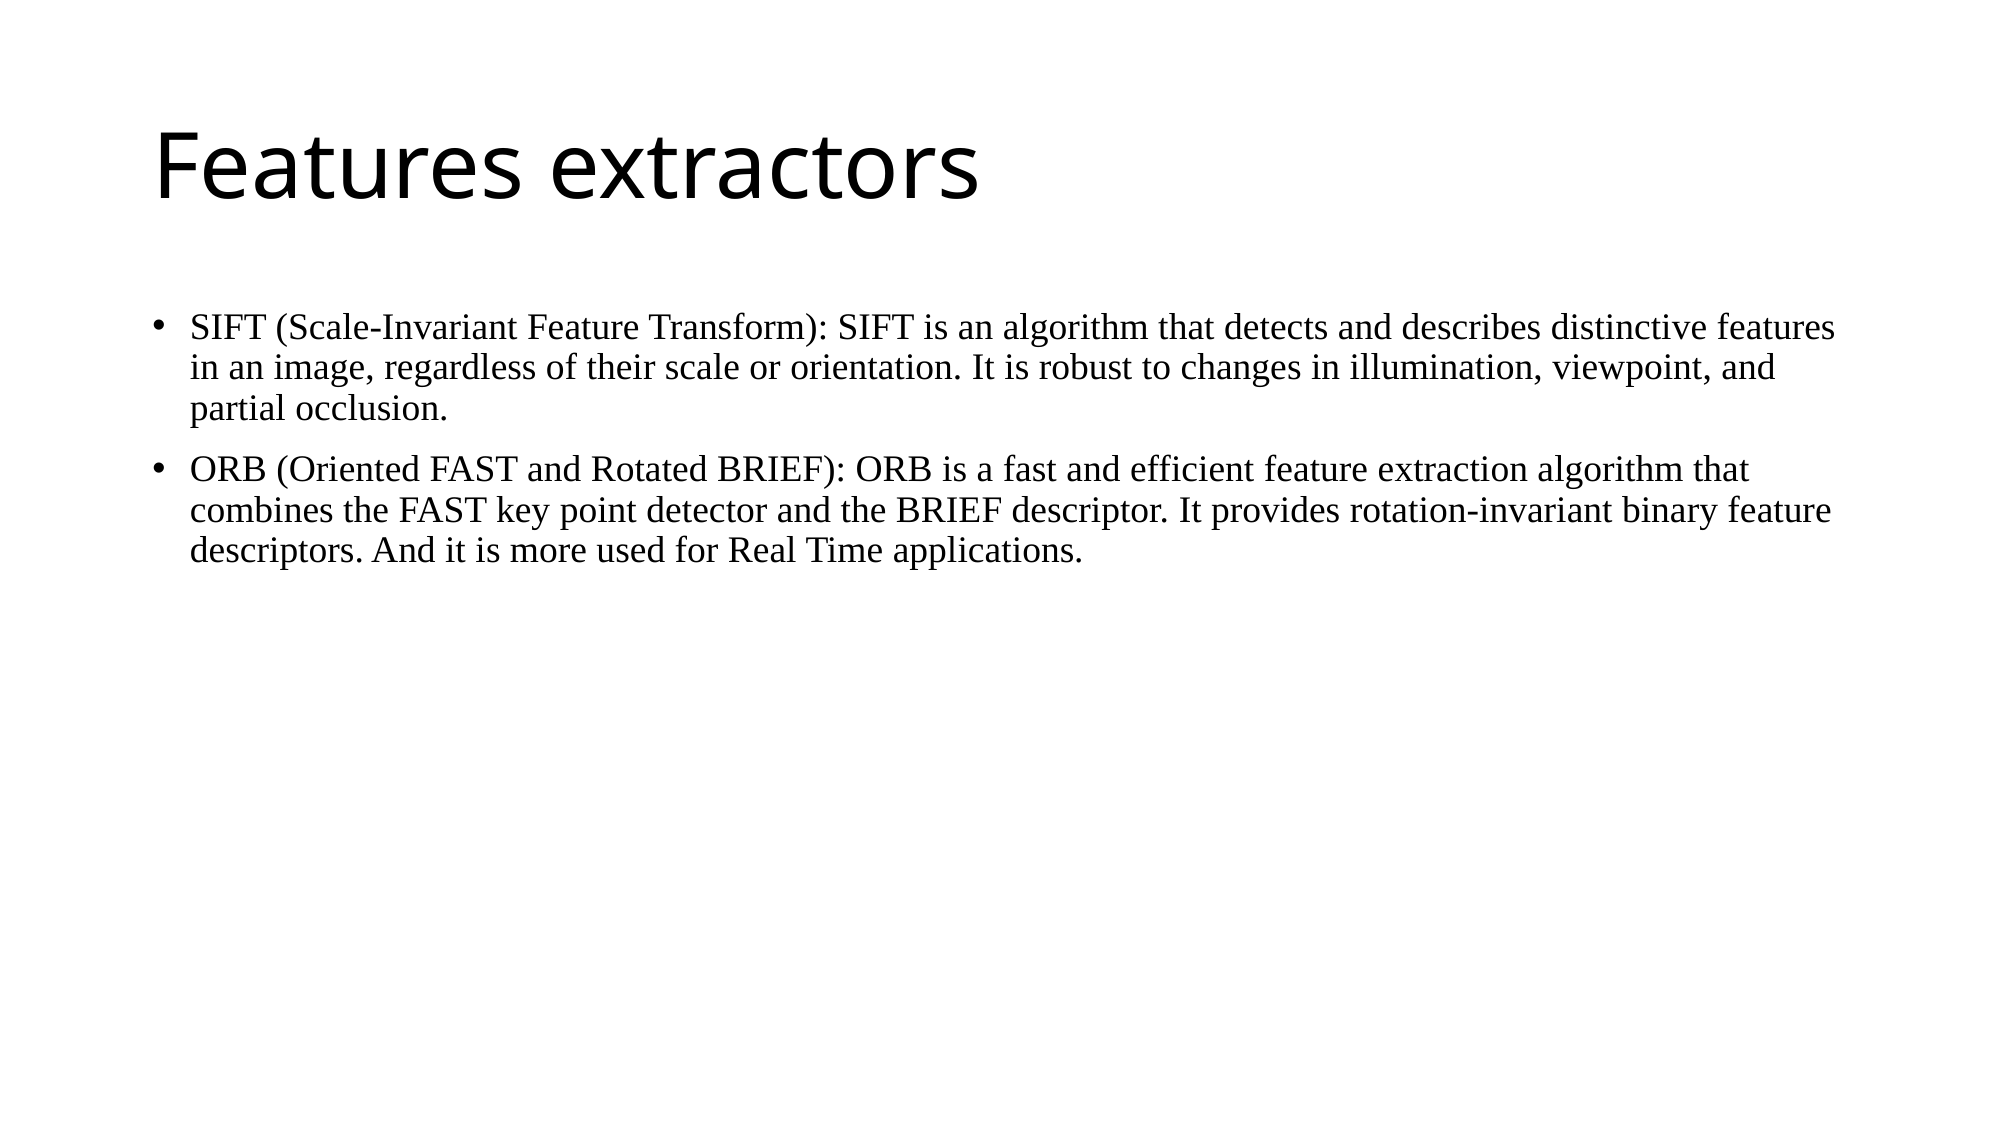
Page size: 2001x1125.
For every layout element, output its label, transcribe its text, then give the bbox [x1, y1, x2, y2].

list SIFT (Scale-Invariant Feature Transform): SIFT is an algorithm that detects and describes distinctive features in an image, regardless of their scale or orientation. It is robust to changes in illumination, viewpoint, and partial occlusion. ORB (Oriented FAST and Rotated BRIEF): ORB is a fast and efficient feature extraction algorithm that combines the FAST key point detector and the BRIEF descriptor. It provides rotation-invariant binary feature descriptors. And it is more used for Real Time applications. [137, 299, 1863, 1014]
title Features extractors [137, 59, 1863, 278]
